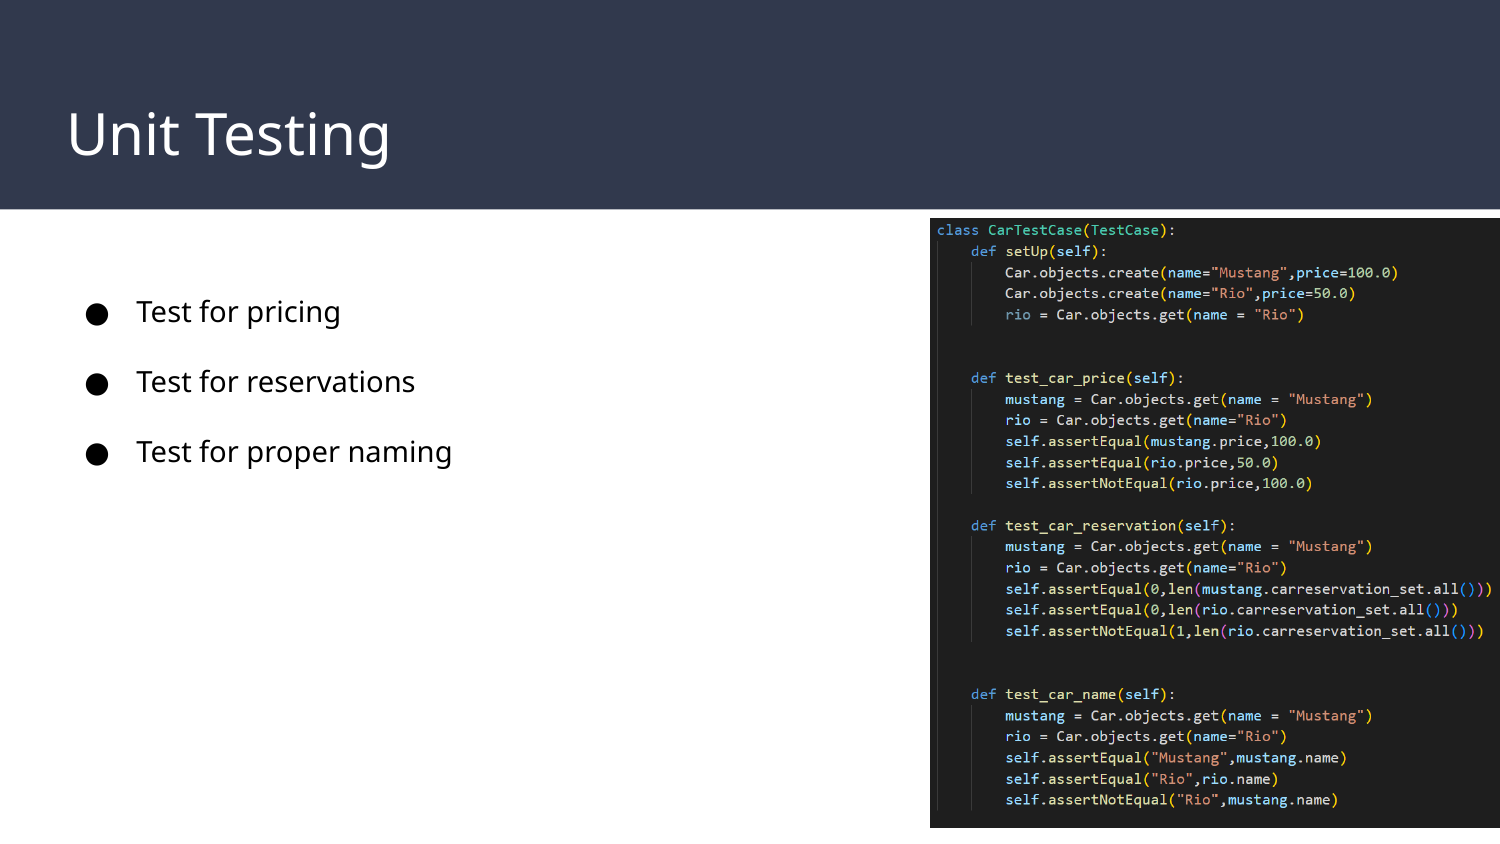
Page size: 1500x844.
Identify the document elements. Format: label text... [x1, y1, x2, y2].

title Unit Testing [51, 82, 1449, 185]
picture [930, 218, 1500, 829]
text_box Test for pricing Test for reservations Test for proper naming [46, 243, 858, 484]
